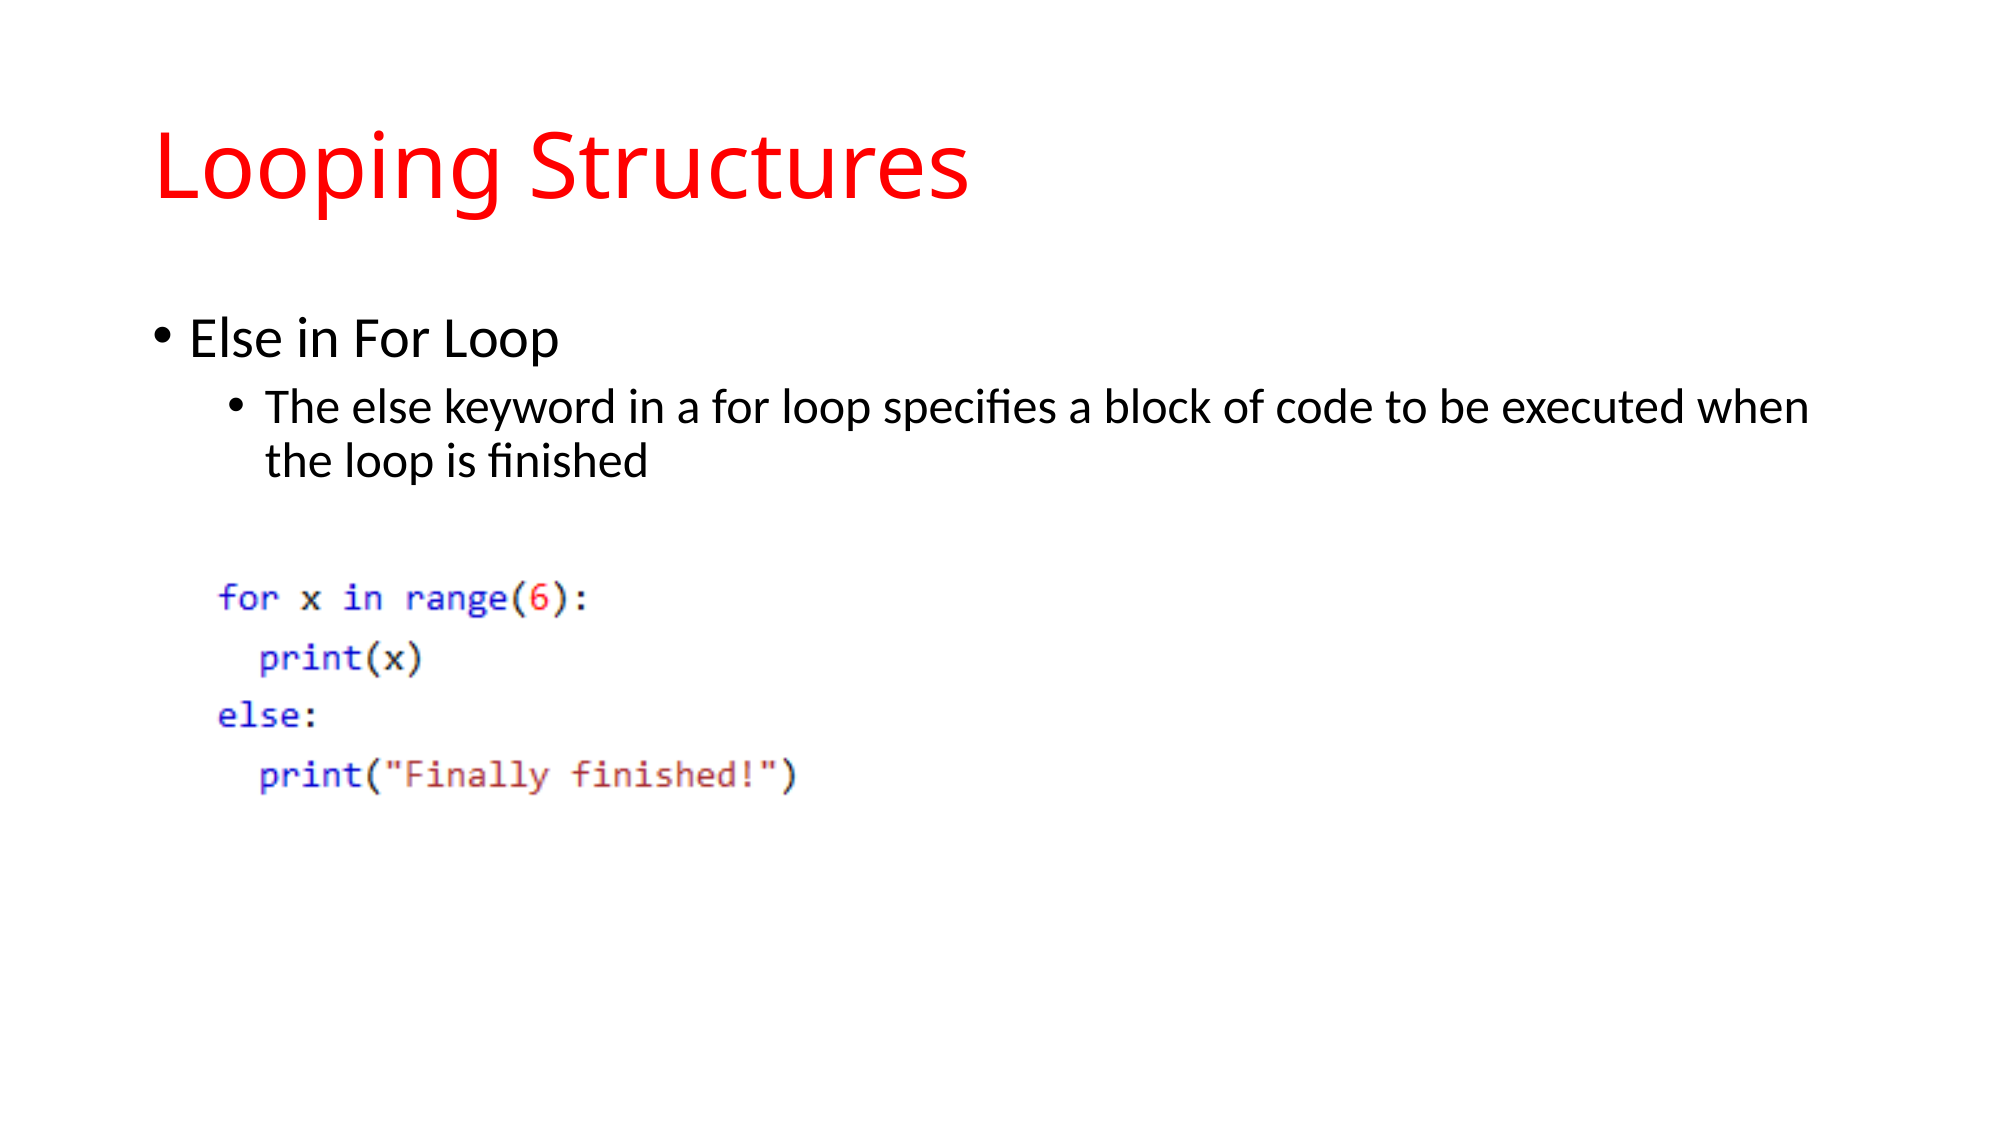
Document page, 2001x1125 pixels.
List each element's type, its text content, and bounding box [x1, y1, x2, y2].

title Looping Structures [137, 59, 1863, 278]
picture [197, 548, 816, 824]
list Else in For Loop The else keyword in a for loop specifies a block of code to be executed when the loop is finished [137, 299, 1863, 1014]
